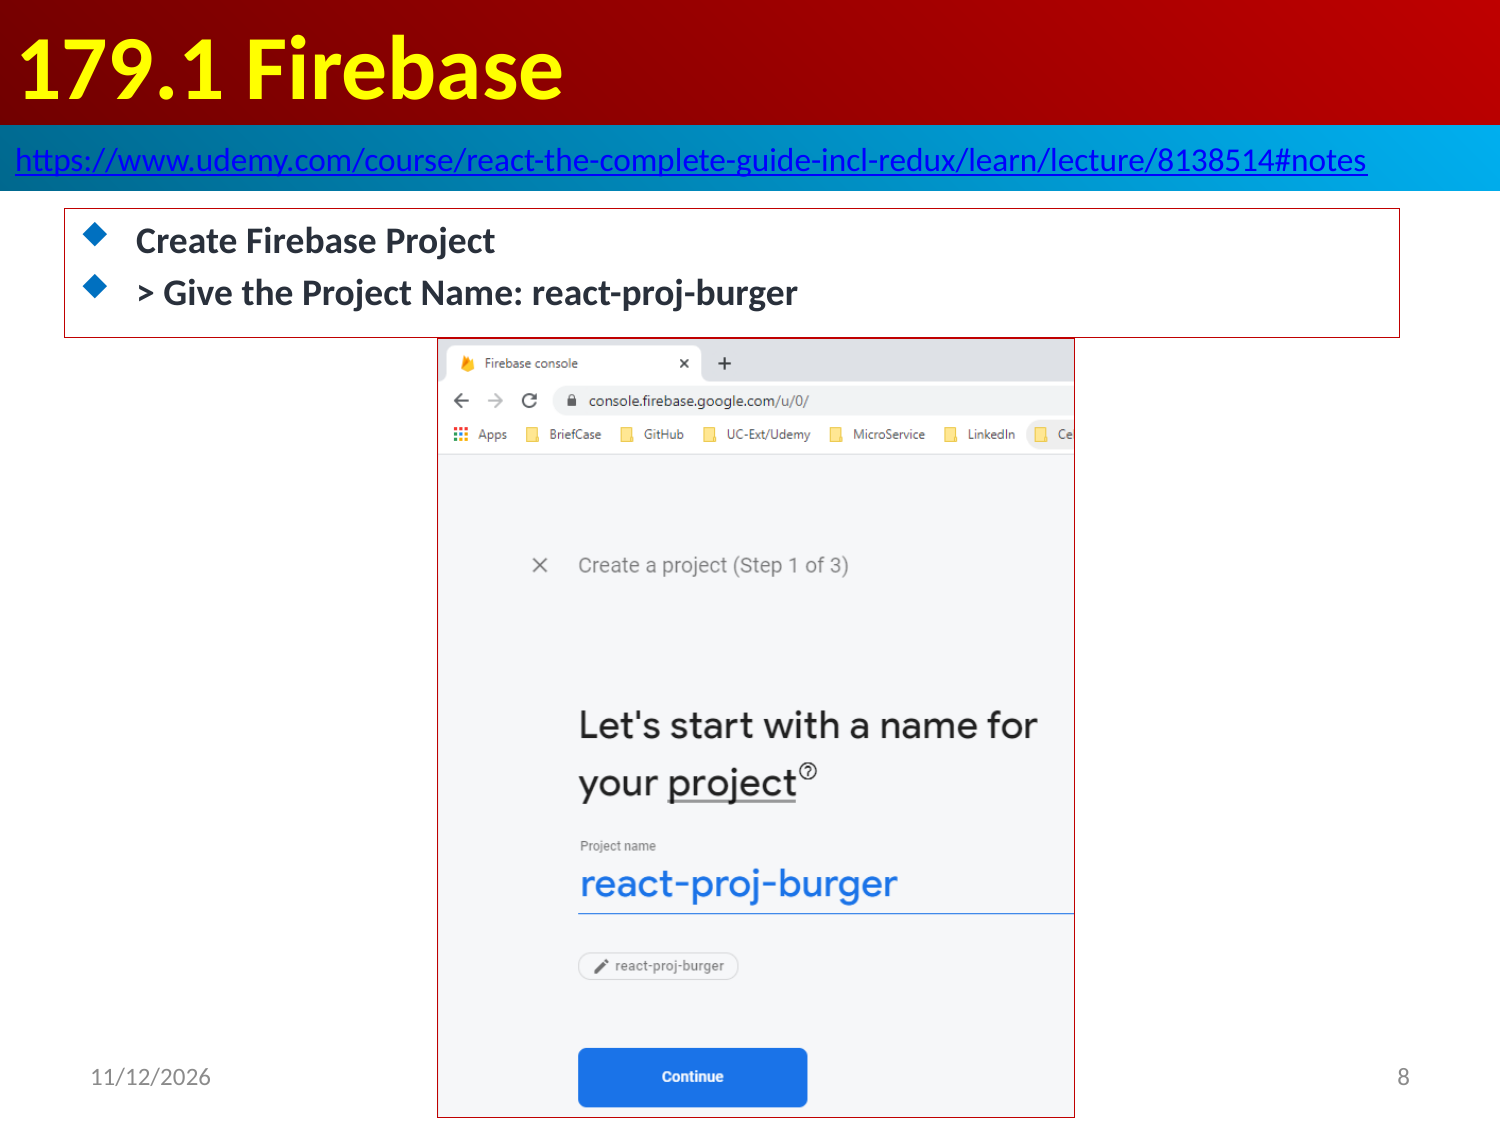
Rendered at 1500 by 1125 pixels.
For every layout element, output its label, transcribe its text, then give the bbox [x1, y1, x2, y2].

picture [437, 338, 1076, 1118]
slide_number 8 [1080, 1042, 1425, 1109]
text_box https://www.udemy.com/course/react-the-complete-guide-incl-redux/learn/lecture/8138514#notes [0, 125, 1500, 191]
subtitle Create Firebase Project > Give the Project Name: react-proj-burger [64, 208, 1400, 338]
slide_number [75, 1042, 425, 1109]
title 179.1 Firebase [0, 0, 1500, 125]
